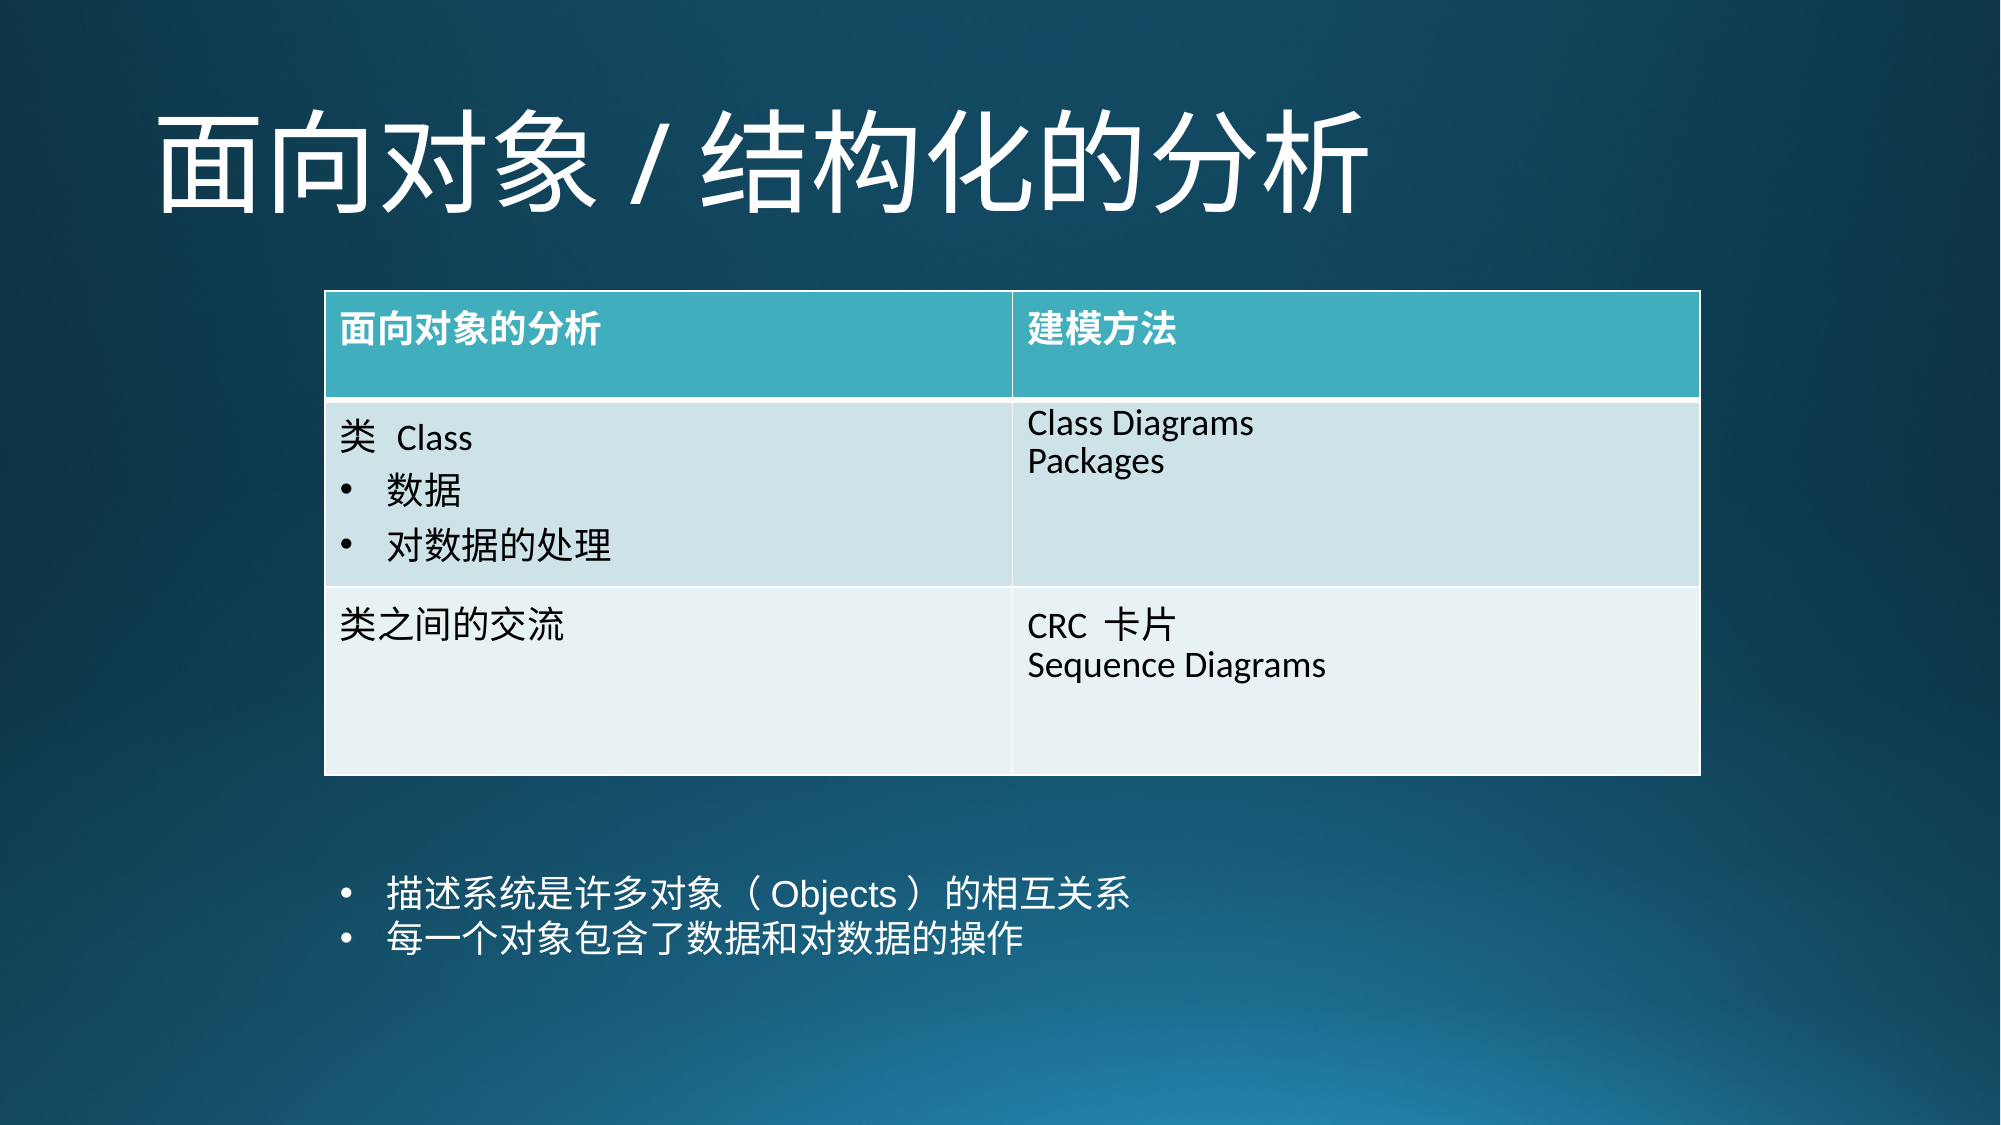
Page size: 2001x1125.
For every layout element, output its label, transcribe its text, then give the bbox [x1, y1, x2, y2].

table_header 建模方法 [1013, 292, 1699, 397]
picture [0, 0, 2001, 1125]
table_cell Class Diagrams Packages [1013, 403, 1699, 586]
table_cell 类 Class 数据 对数据的处理 [326, 403, 1012, 586]
text_box 描述系统是许多对象（Objects）的相互关系 每一个对象包含了数据和对数据的操作 [324, 862, 1700, 968]
table_cell 类之间的交流 [326, 588, 1012, 774]
title 面向对象/结构化的分析 [137, 59, 1863, 278]
table_header 面向对象的分析 [326, 292, 1012, 397]
table_cell CRC 卡片 Sequence Diagrams [1013, 588, 1699, 774]
